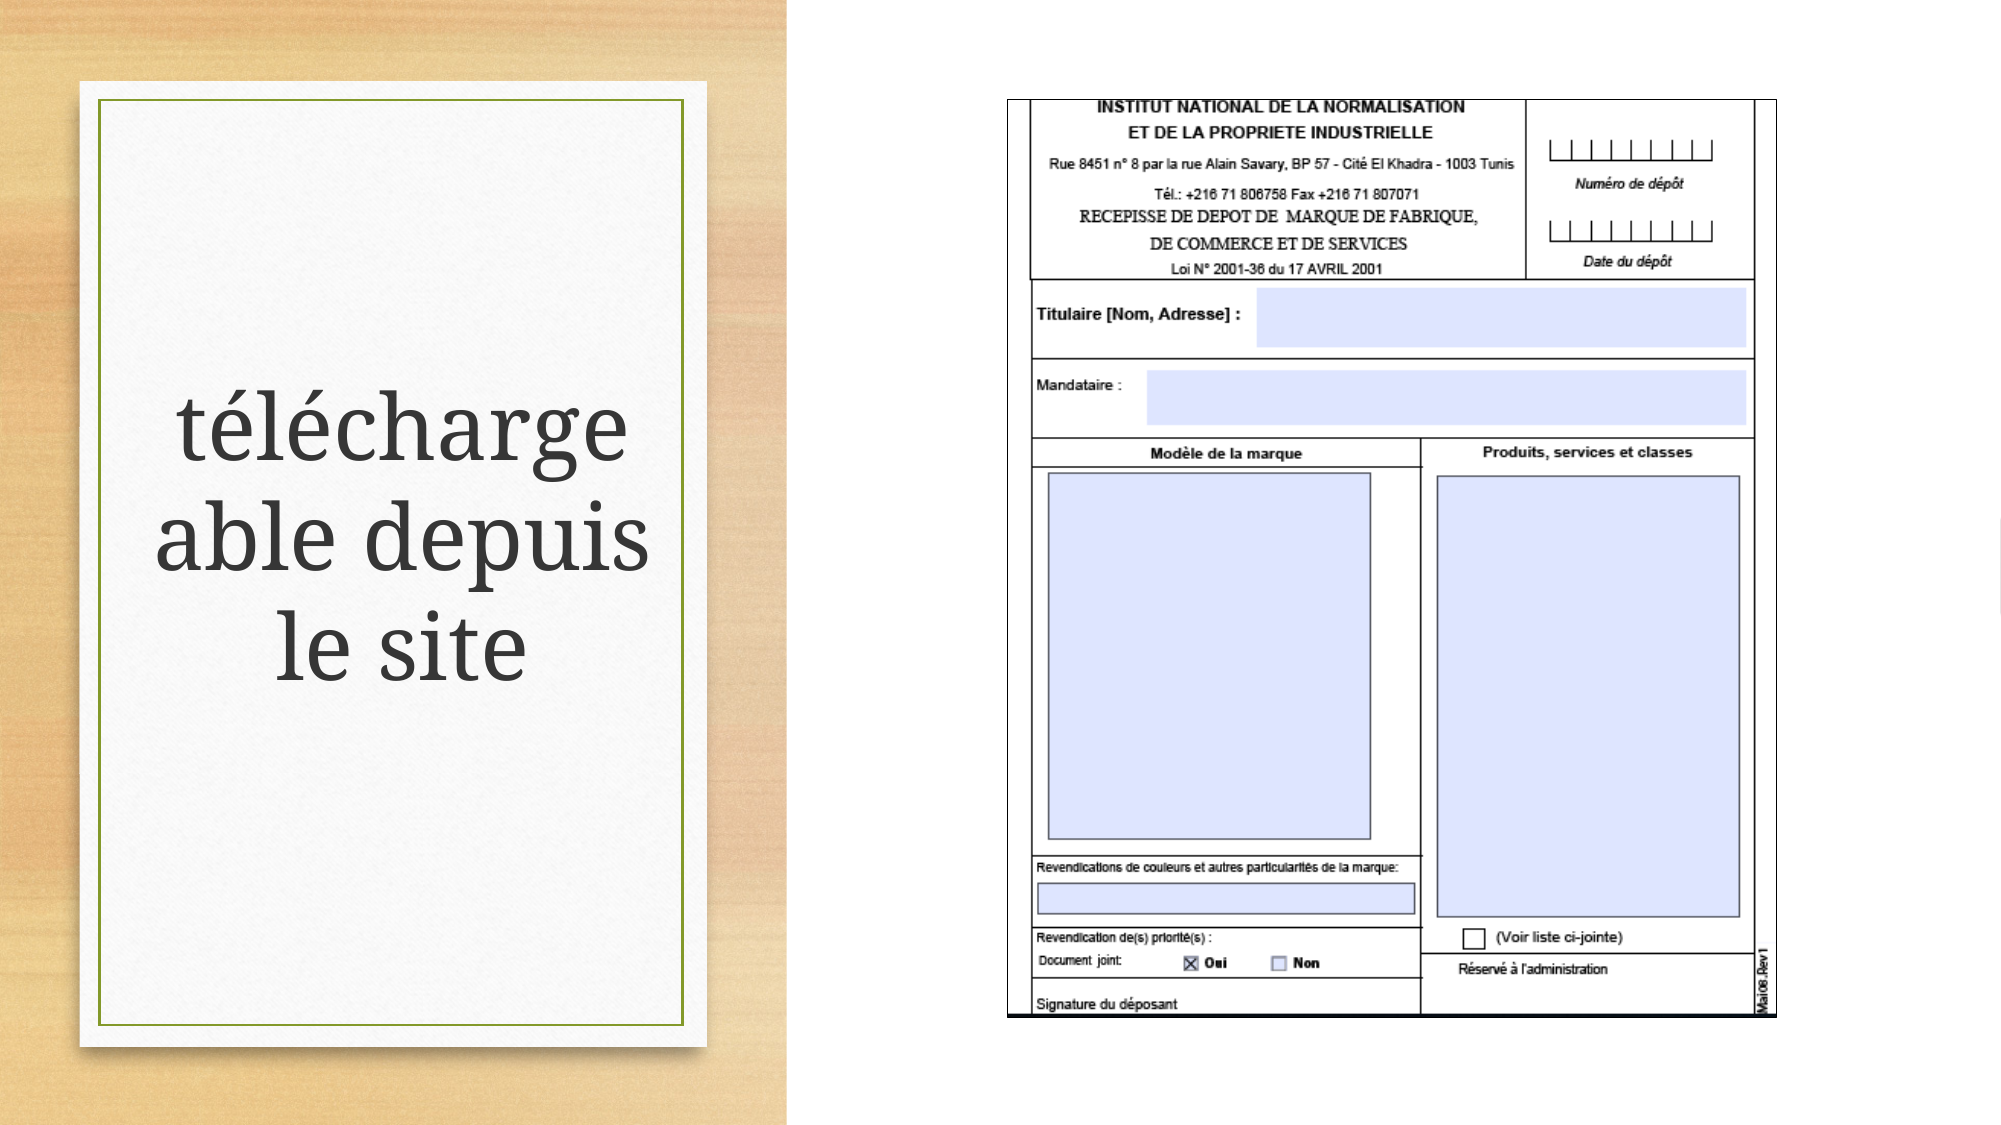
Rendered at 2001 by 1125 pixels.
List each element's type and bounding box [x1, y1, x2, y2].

text_box [0, 0, 2000, 1125]
picture [1007, 99, 1777, 1017]
